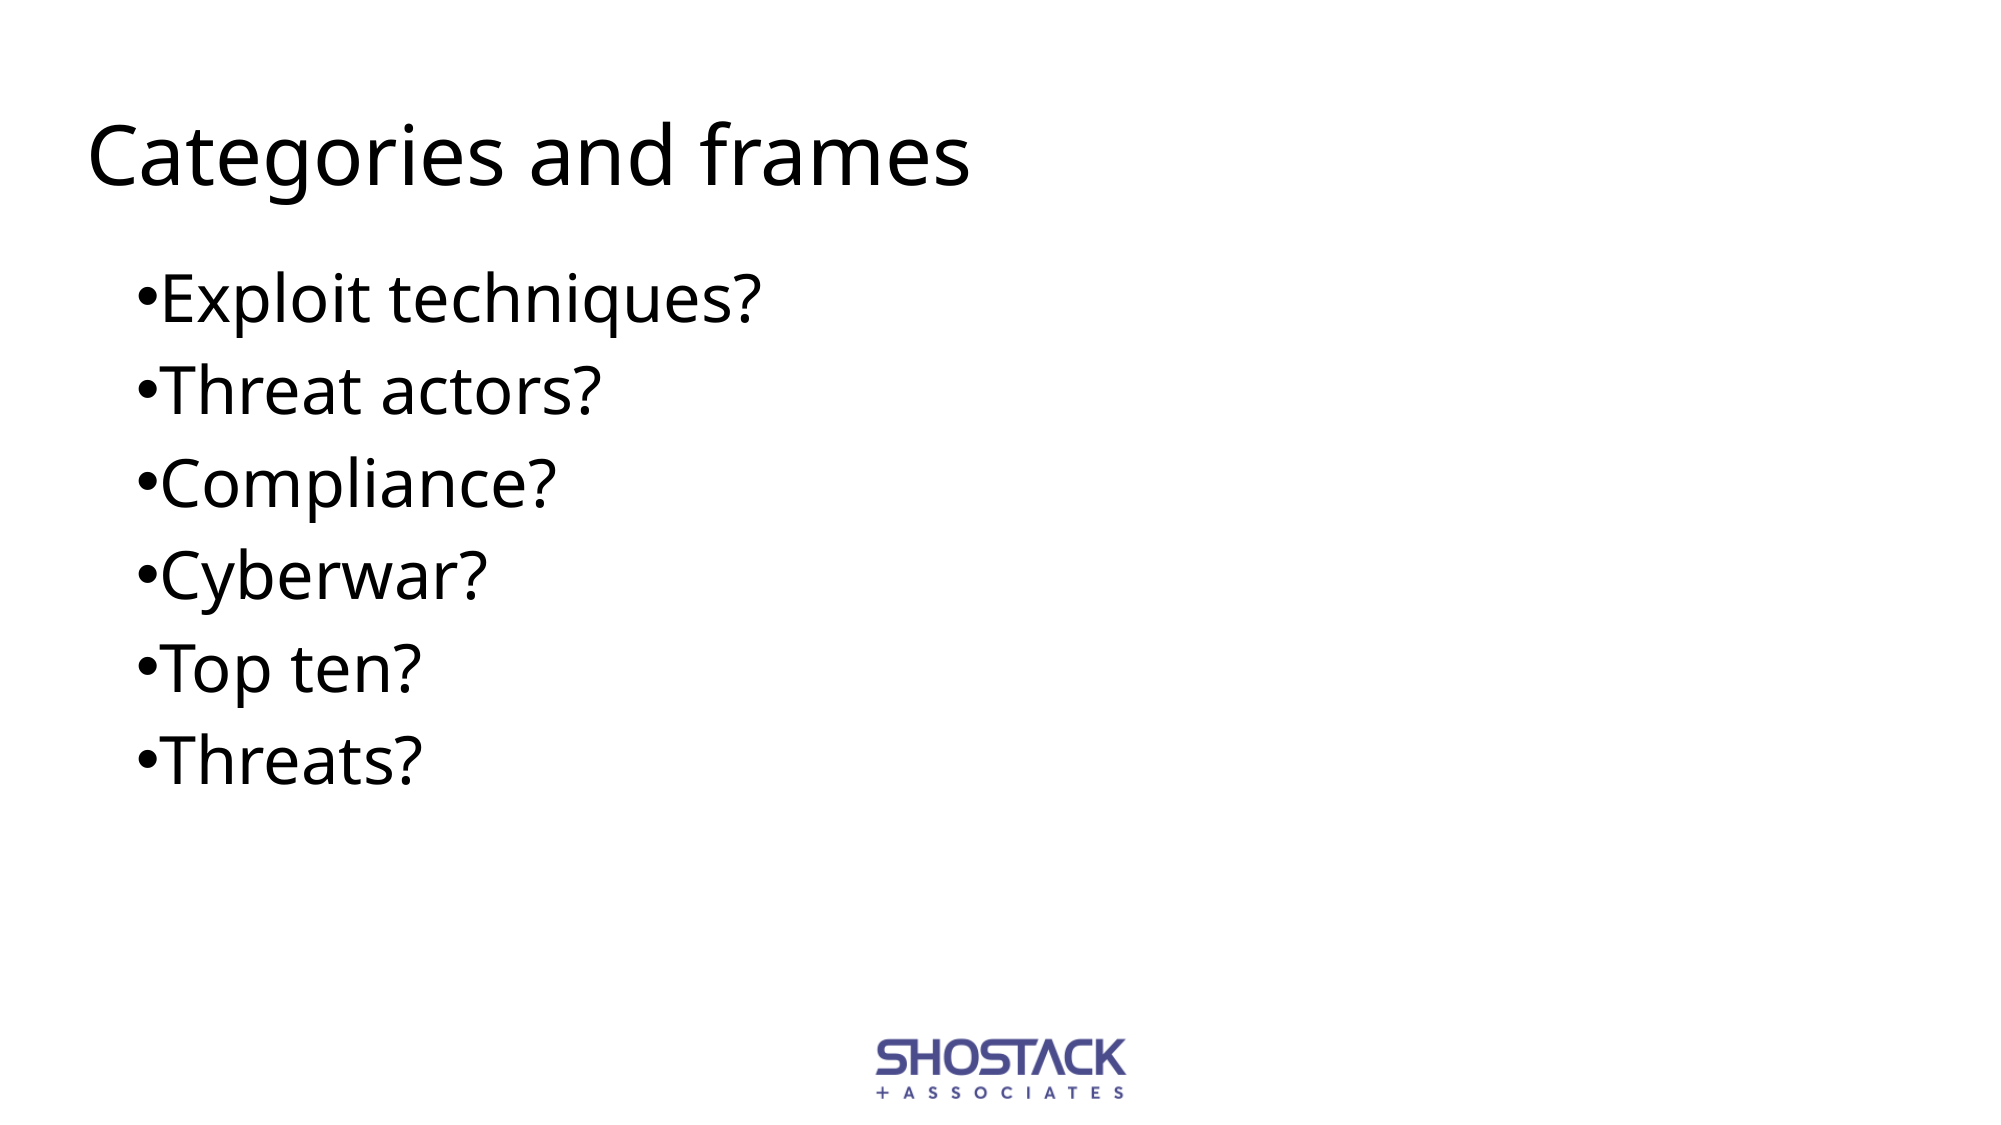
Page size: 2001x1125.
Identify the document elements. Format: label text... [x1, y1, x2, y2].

picture [840, 1006, 1160, 1125]
list Exploit techniques? Threat actors? Compliance? Cyberwar? Top ten? Threats? [125, 249, 1468, 797]
title Categories and frames [75, 108, 1195, 210]
